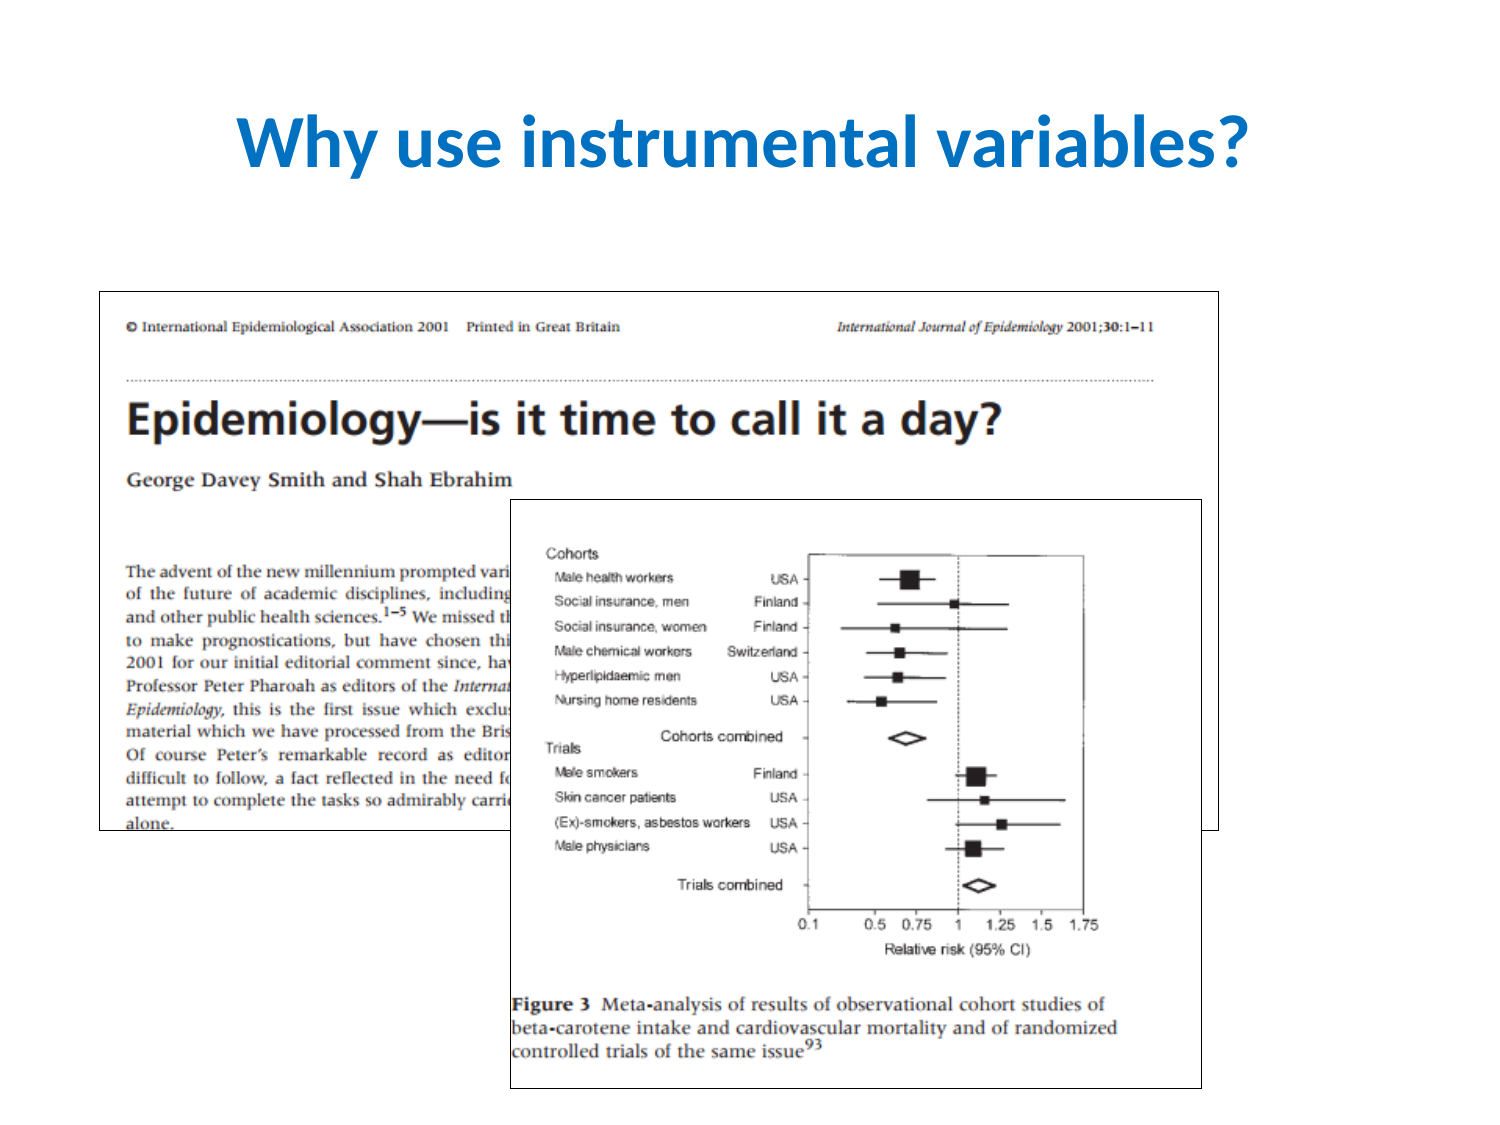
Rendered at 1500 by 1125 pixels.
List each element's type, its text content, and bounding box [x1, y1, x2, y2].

picture [99, 291, 1219, 1089]
title Why use instrumental variables? [41, 50, 1447, 238]
